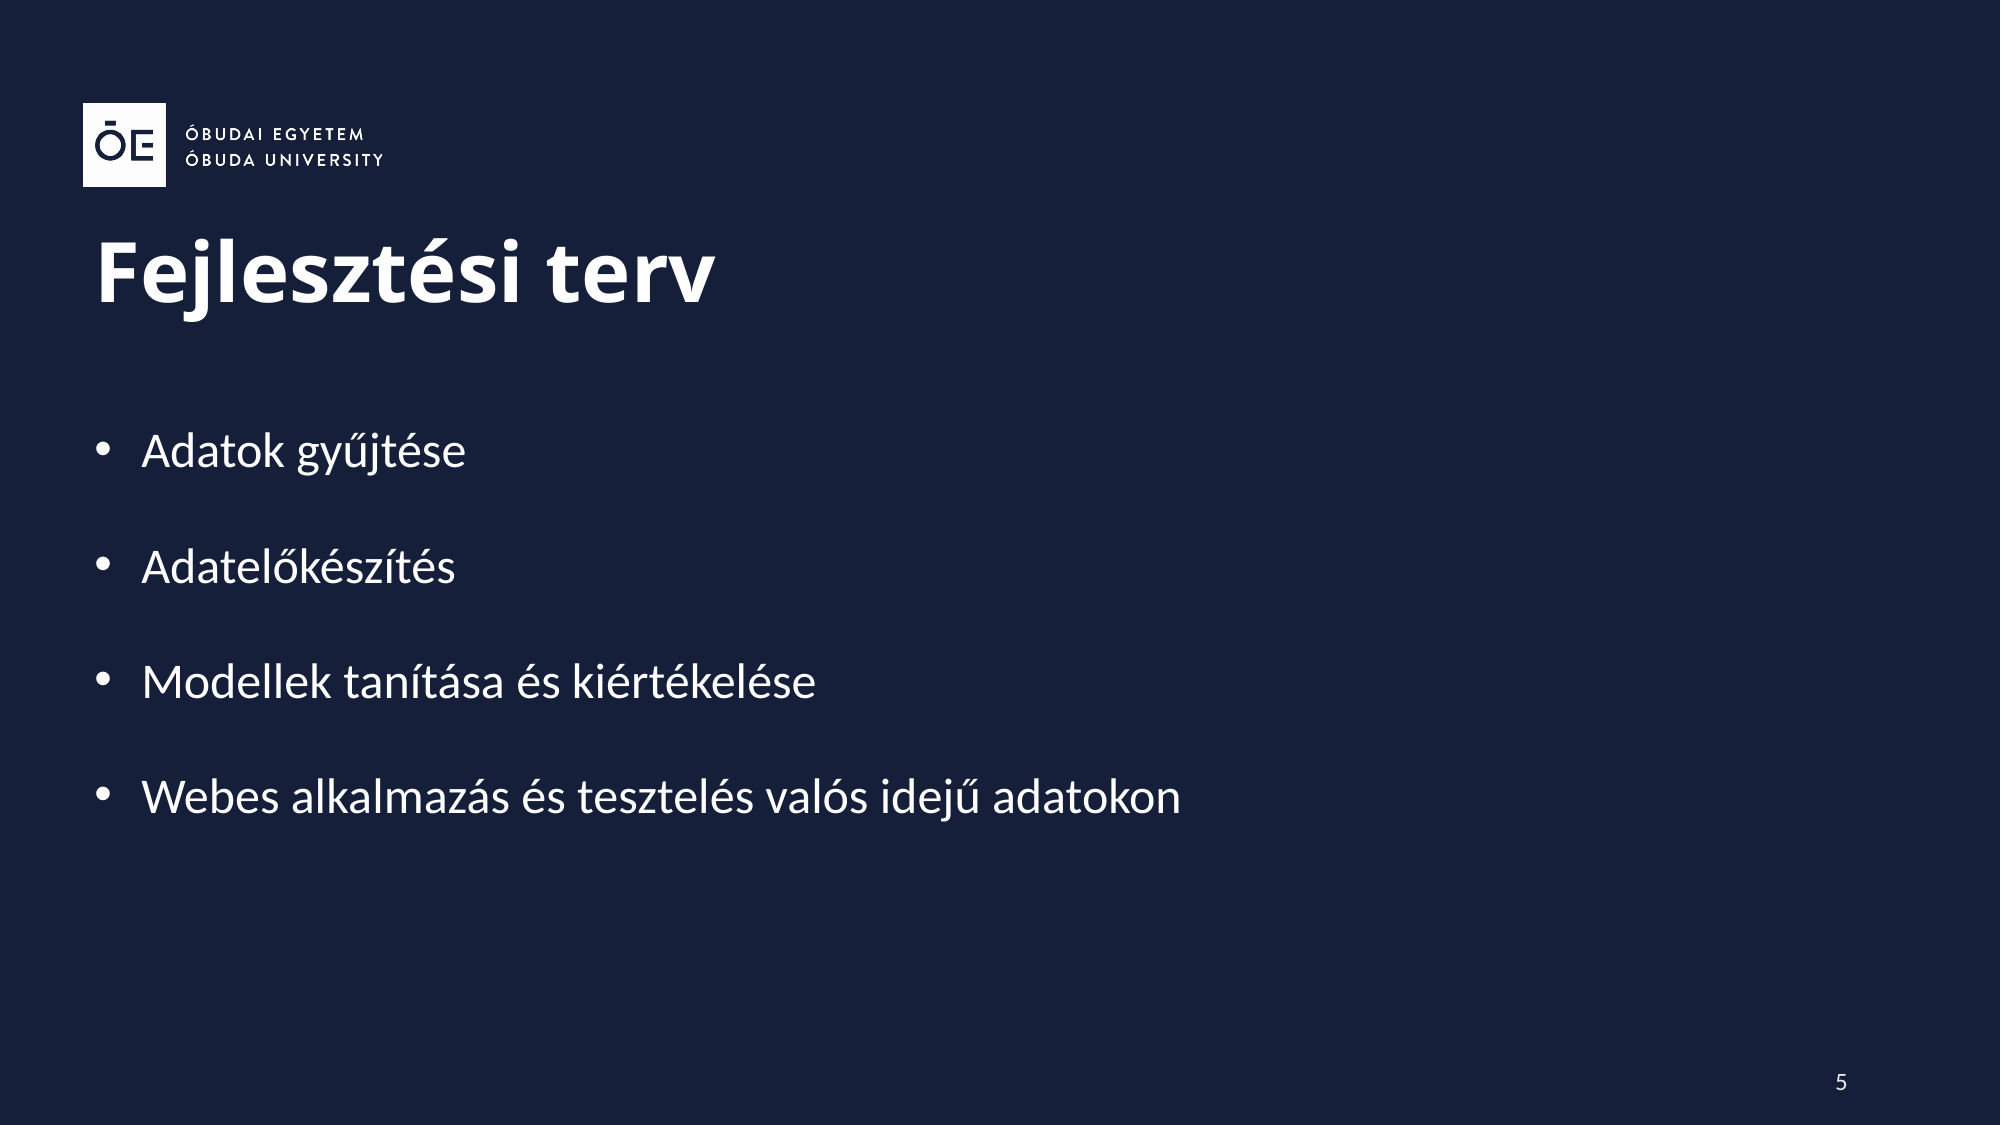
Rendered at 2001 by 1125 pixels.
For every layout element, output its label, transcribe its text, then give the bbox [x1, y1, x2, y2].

title Fejlesztési terv [79, 230, 1805, 322]
text_box Adatok gyűjtése Adatelőkészítés Modellek tanítása és kiértékelése Webes alkalmazás és tesztelés valós idejű adatokon [79, 380, 1805, 831]
text_box 5 [1412, 1042, 1863, 1103]
